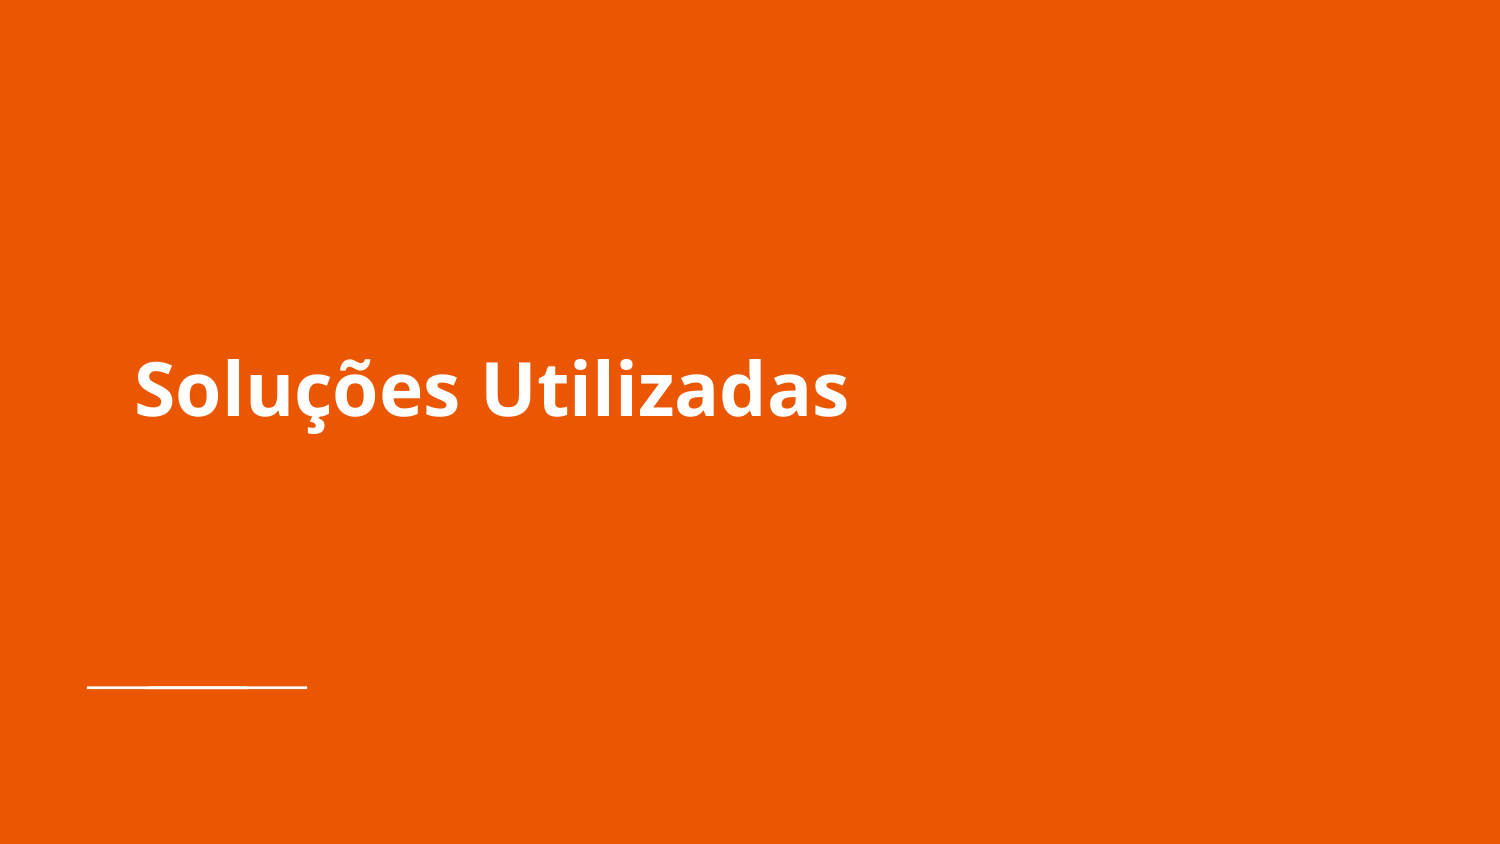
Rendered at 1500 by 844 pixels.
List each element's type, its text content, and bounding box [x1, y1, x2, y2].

title Soluções Utilizadas [119, 141, 1272, 632]
